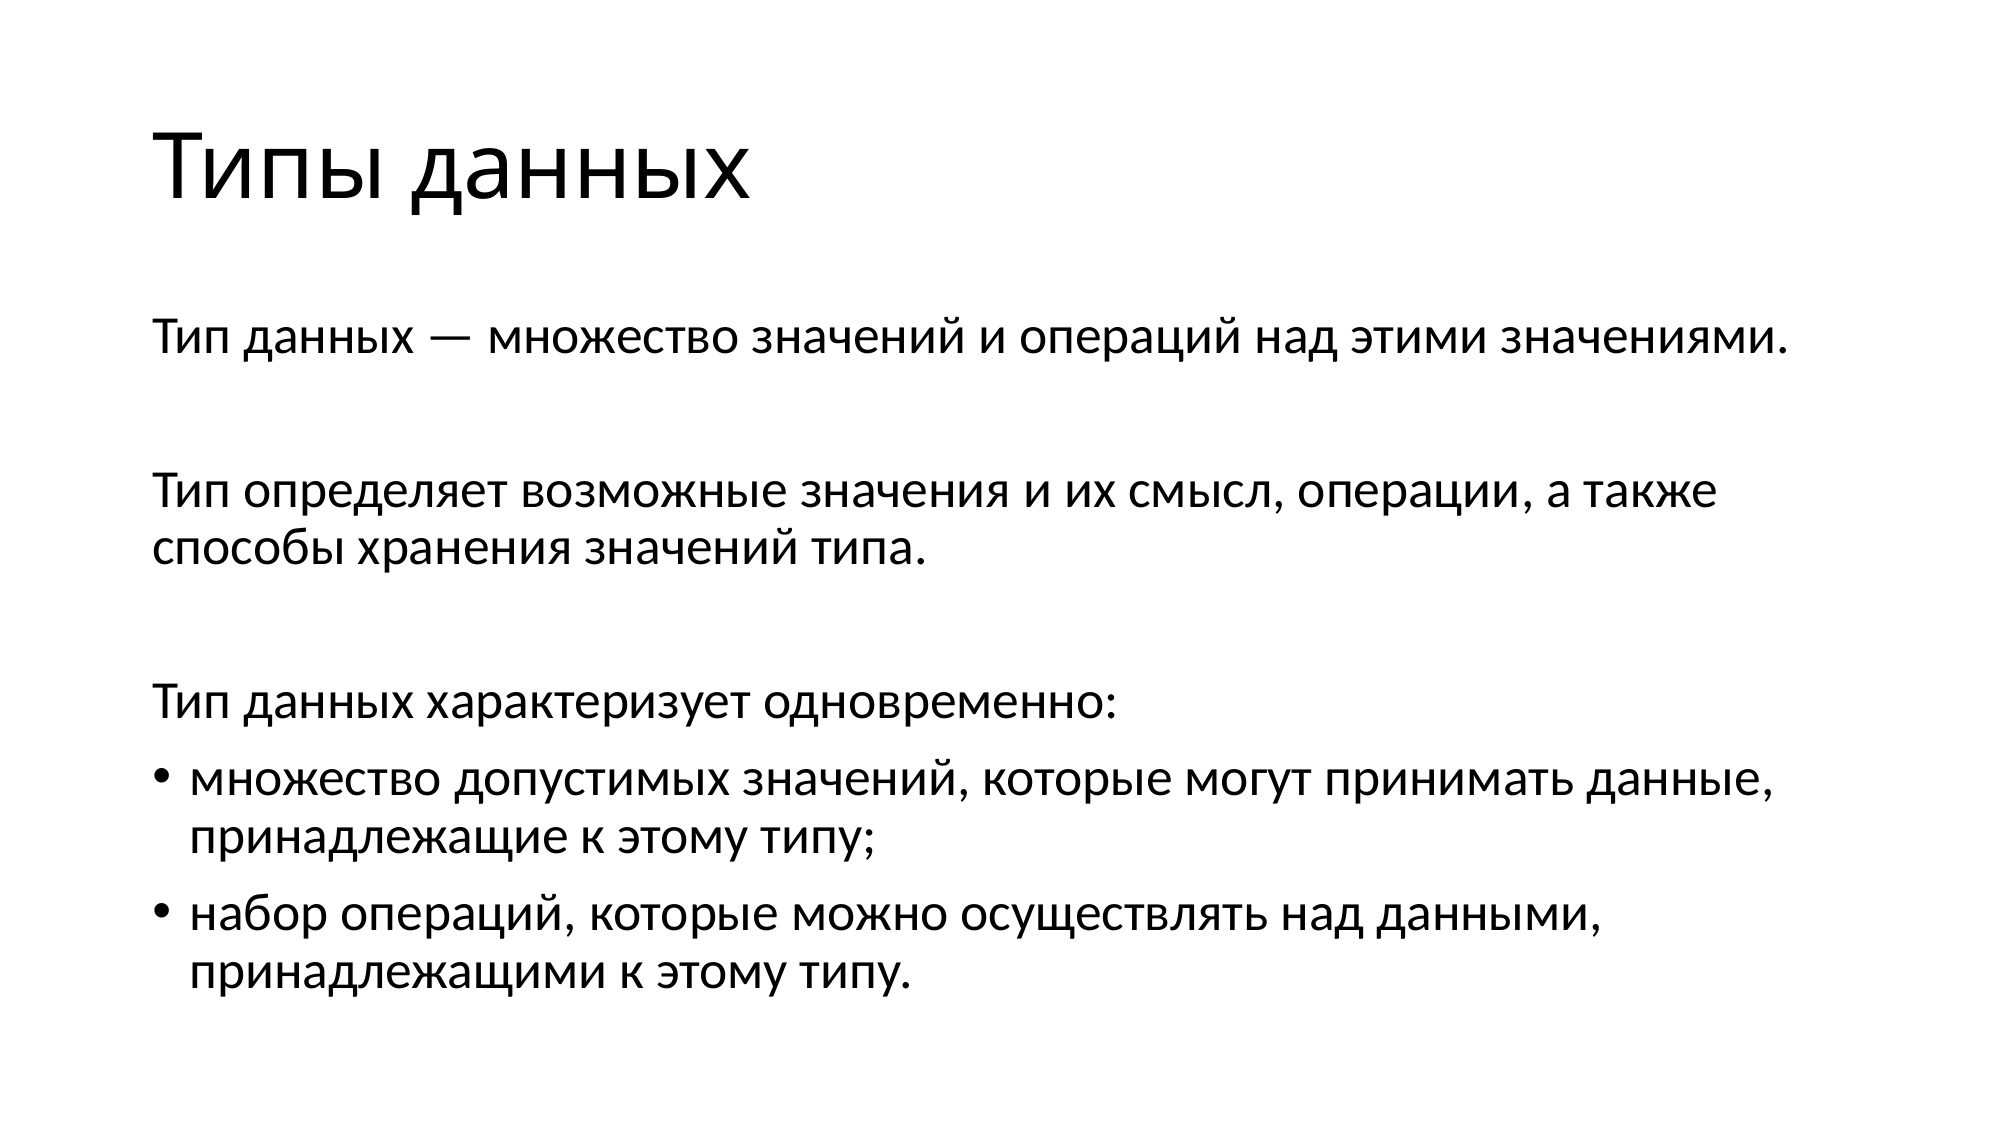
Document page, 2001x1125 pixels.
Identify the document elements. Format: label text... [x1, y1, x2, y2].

title Типы данных [137, 59, 1863, 278]
list Тип данных — множество значений и операций над этими значениями. Тип определяет возможные значения и их смысл, операции, а также способы хранения значений типа. Тип данных характеризует одновременно: множество допустимых значений, которые могут принимать данные, принадлежащие к этому типу; набор операций, которые можно осуществлять над данными, принадлежащими к этому типу. [137, 299, 1863, 1014]
